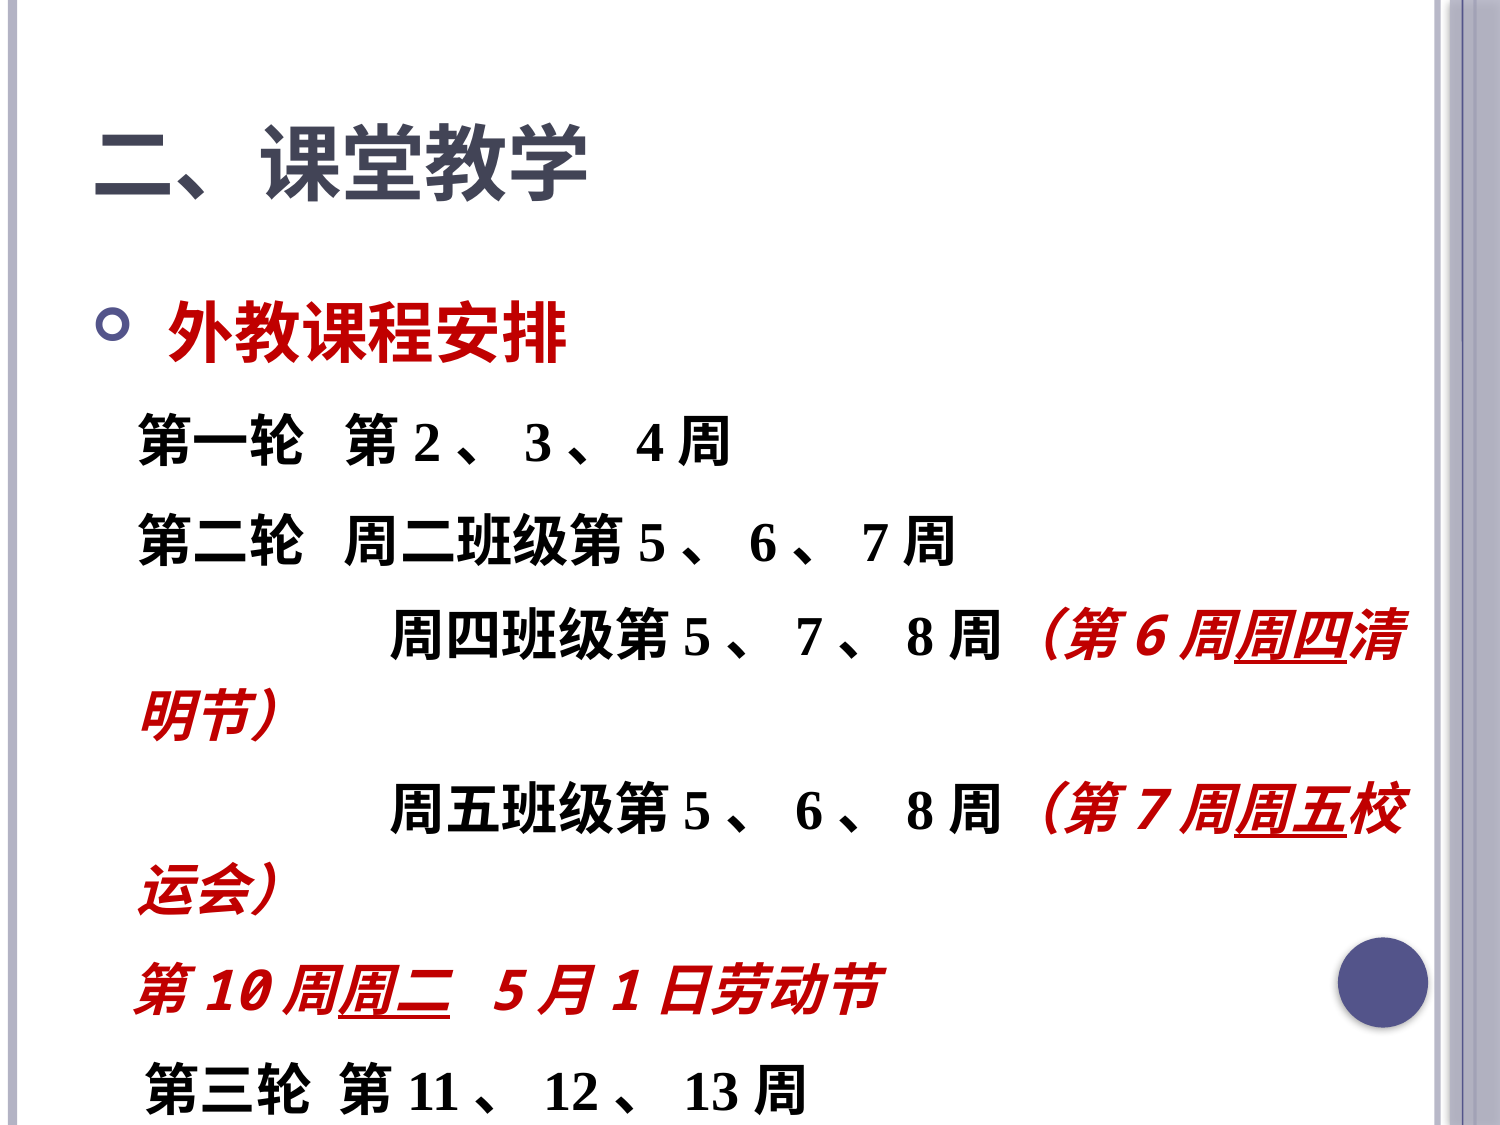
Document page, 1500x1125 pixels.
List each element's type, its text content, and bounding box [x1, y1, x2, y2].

text_box 二、课堂教学 [76, 31, 1471, 219]
list 外教课程安排 第一轮 第2、3、4周 第二轮 周二班级第5、6、7周 周四班级第5、7、8周（第6周周四清明节） 周五班级第5、6、8周（第7周周五校运会） 第10周周二 5月1日劳动节 第三轮 第11、12、13周 第四轮 第14、15、16周 [76, 266, 1473, 1125]
